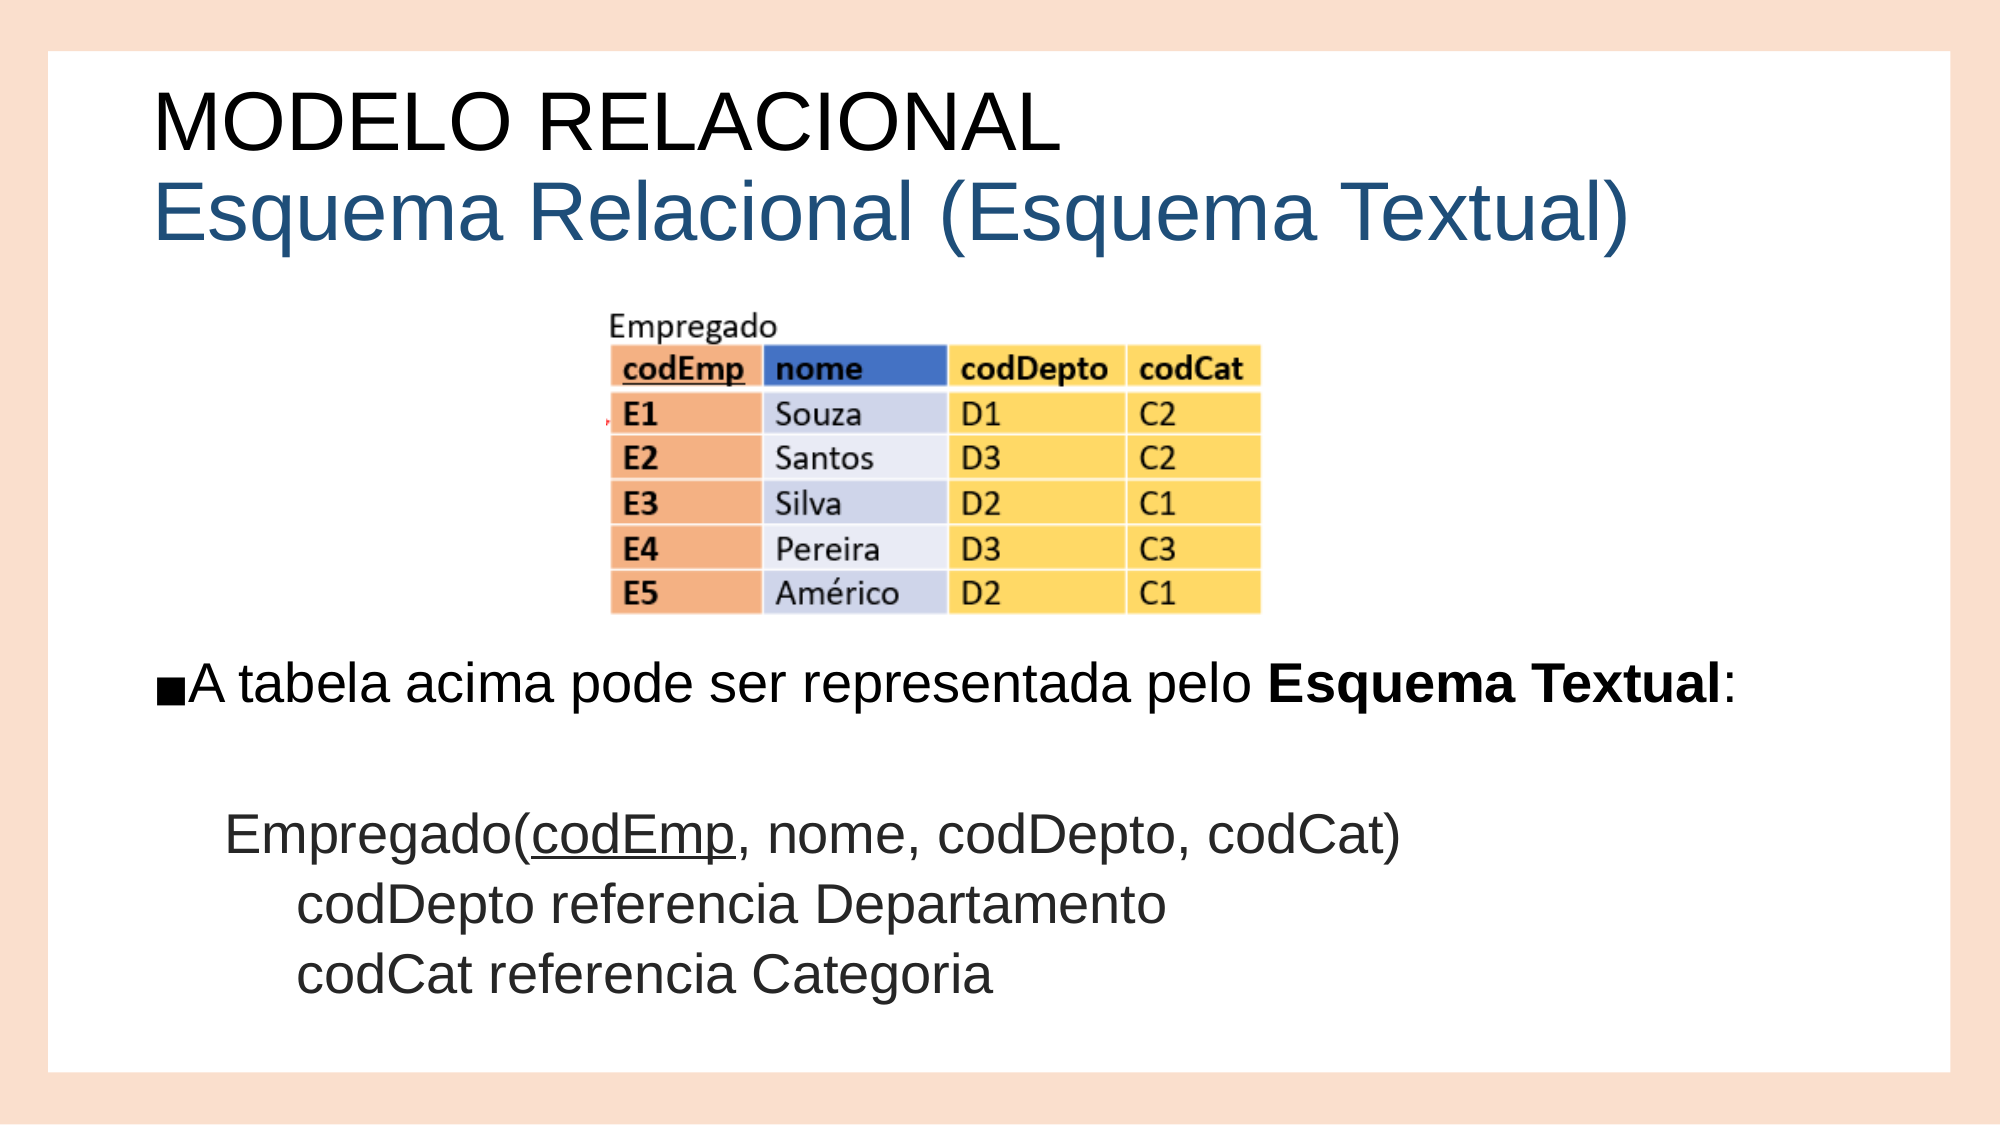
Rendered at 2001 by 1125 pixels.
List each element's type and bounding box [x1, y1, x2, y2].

picture [605, 304, 1271, 620]
text_box [21, 24, 1977, 1099]
